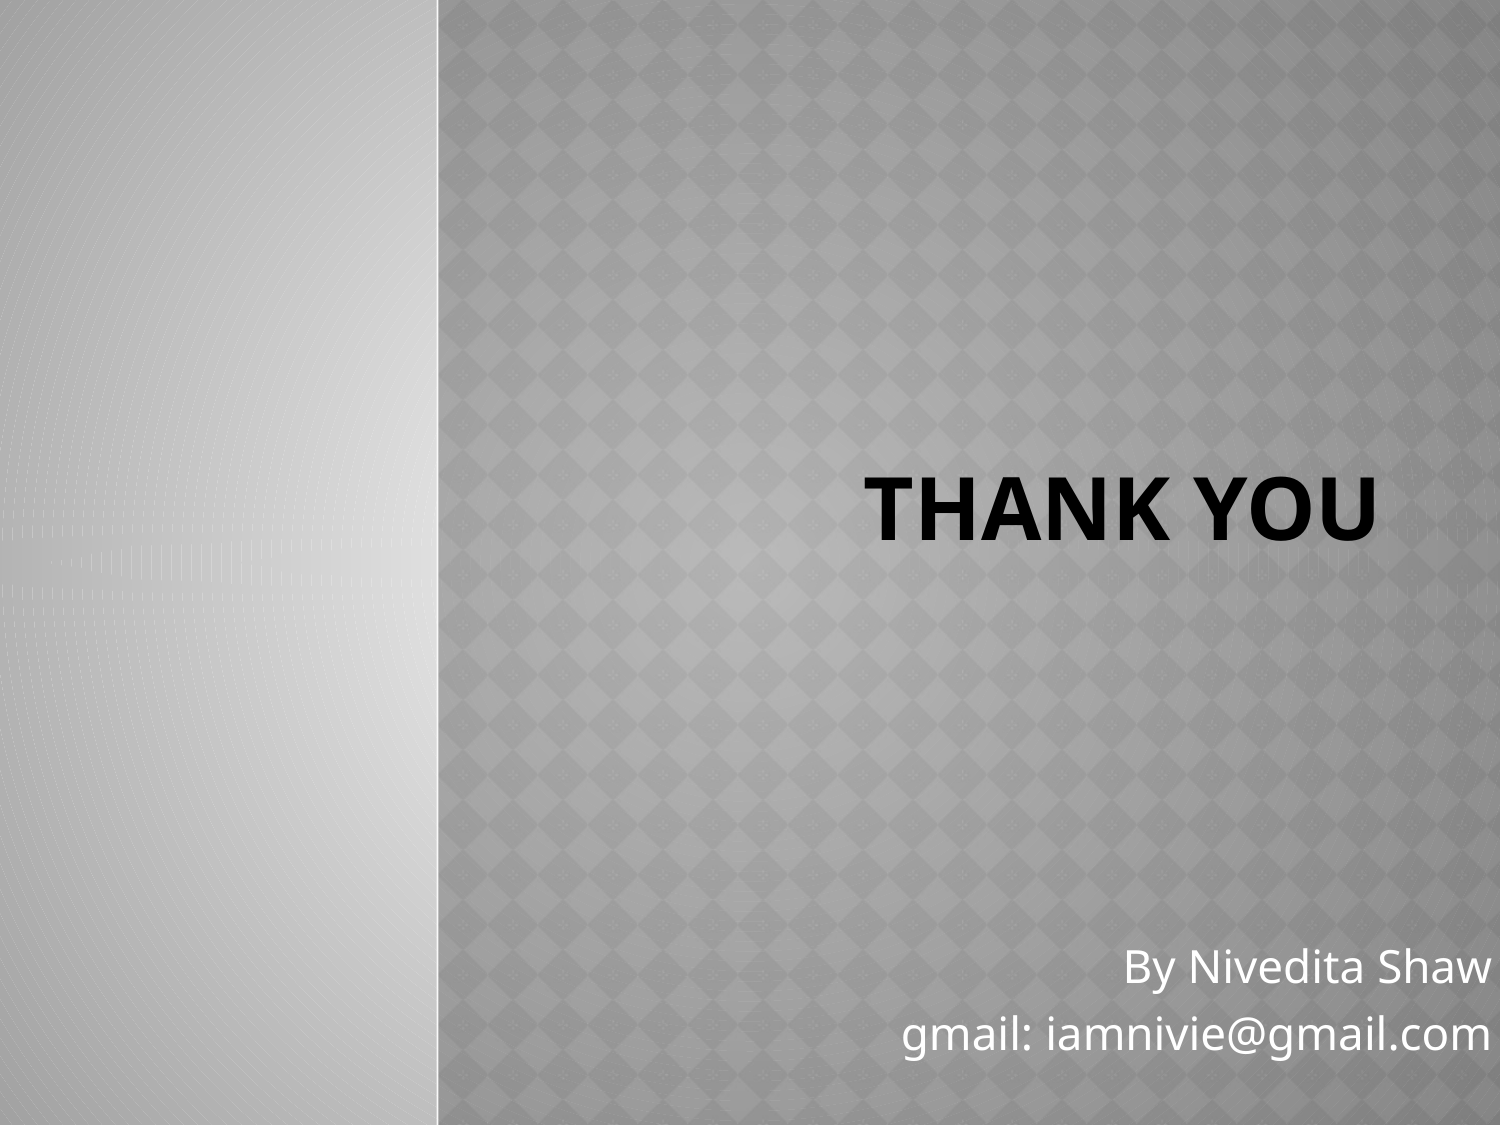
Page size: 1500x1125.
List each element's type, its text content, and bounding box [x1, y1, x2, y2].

subtitle By Nivedita Shaw gmail: iamnivie@gmail.com [660, 937, 1500, 1100]
title Thank you [552, 87, 1390, 558]
